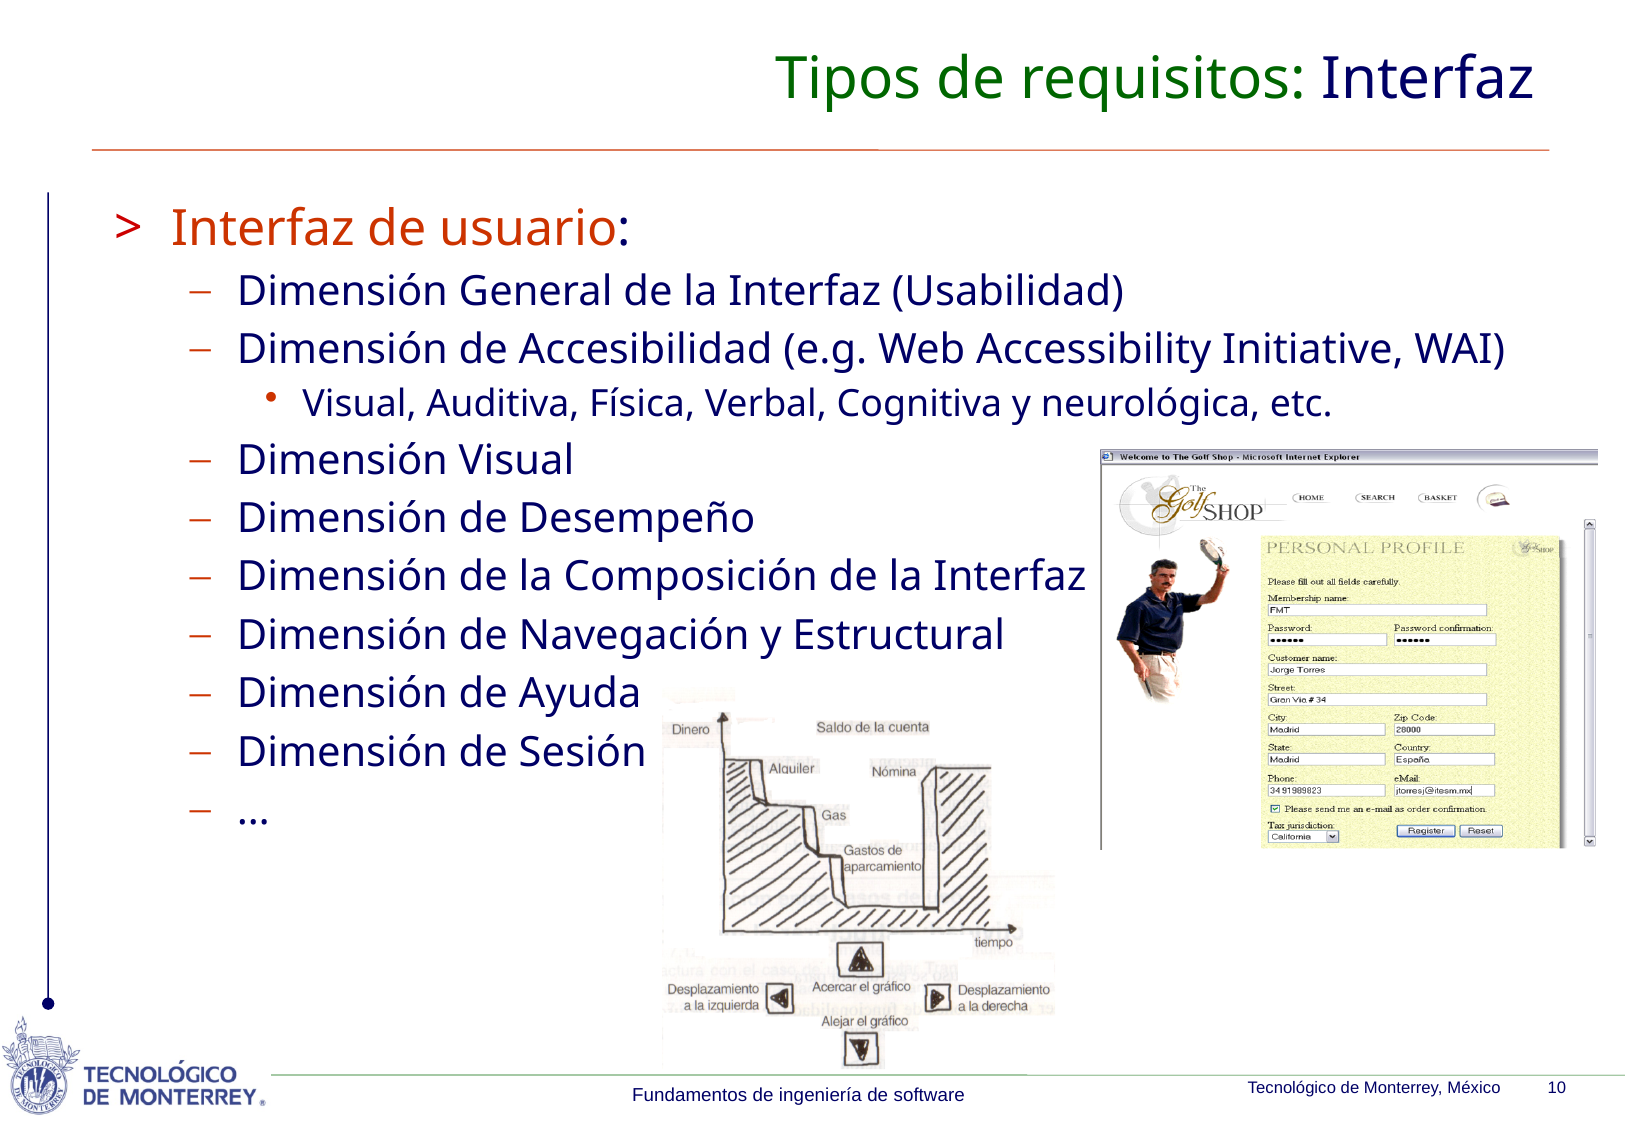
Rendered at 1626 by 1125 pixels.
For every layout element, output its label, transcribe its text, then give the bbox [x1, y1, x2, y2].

title Tipos de requisitos: Interfaz [99, 12, 1550, 138]
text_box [1099, 449, 1598, 850]
picture [0, 1014, 271, 1116]
picture [662, 687, 1076, 1072]
list Interfaz de usuario: Dimensión General de la Interfaz (Usabilidad) Dimensión de Accesibilidad (e.g. Web Accessibility Initiative, WAI) Visual, Auditiva, Física, Verbal, Cognitiva y neurológica, etc. Dimensión Visual Dimensión de Desempeño Dimensión de la Composición de la Interfaz Dimensión de Navegación y Estructural Dimensión de Ayuda Dimensión de Sesión … [99, 187, 1550, 1050]
